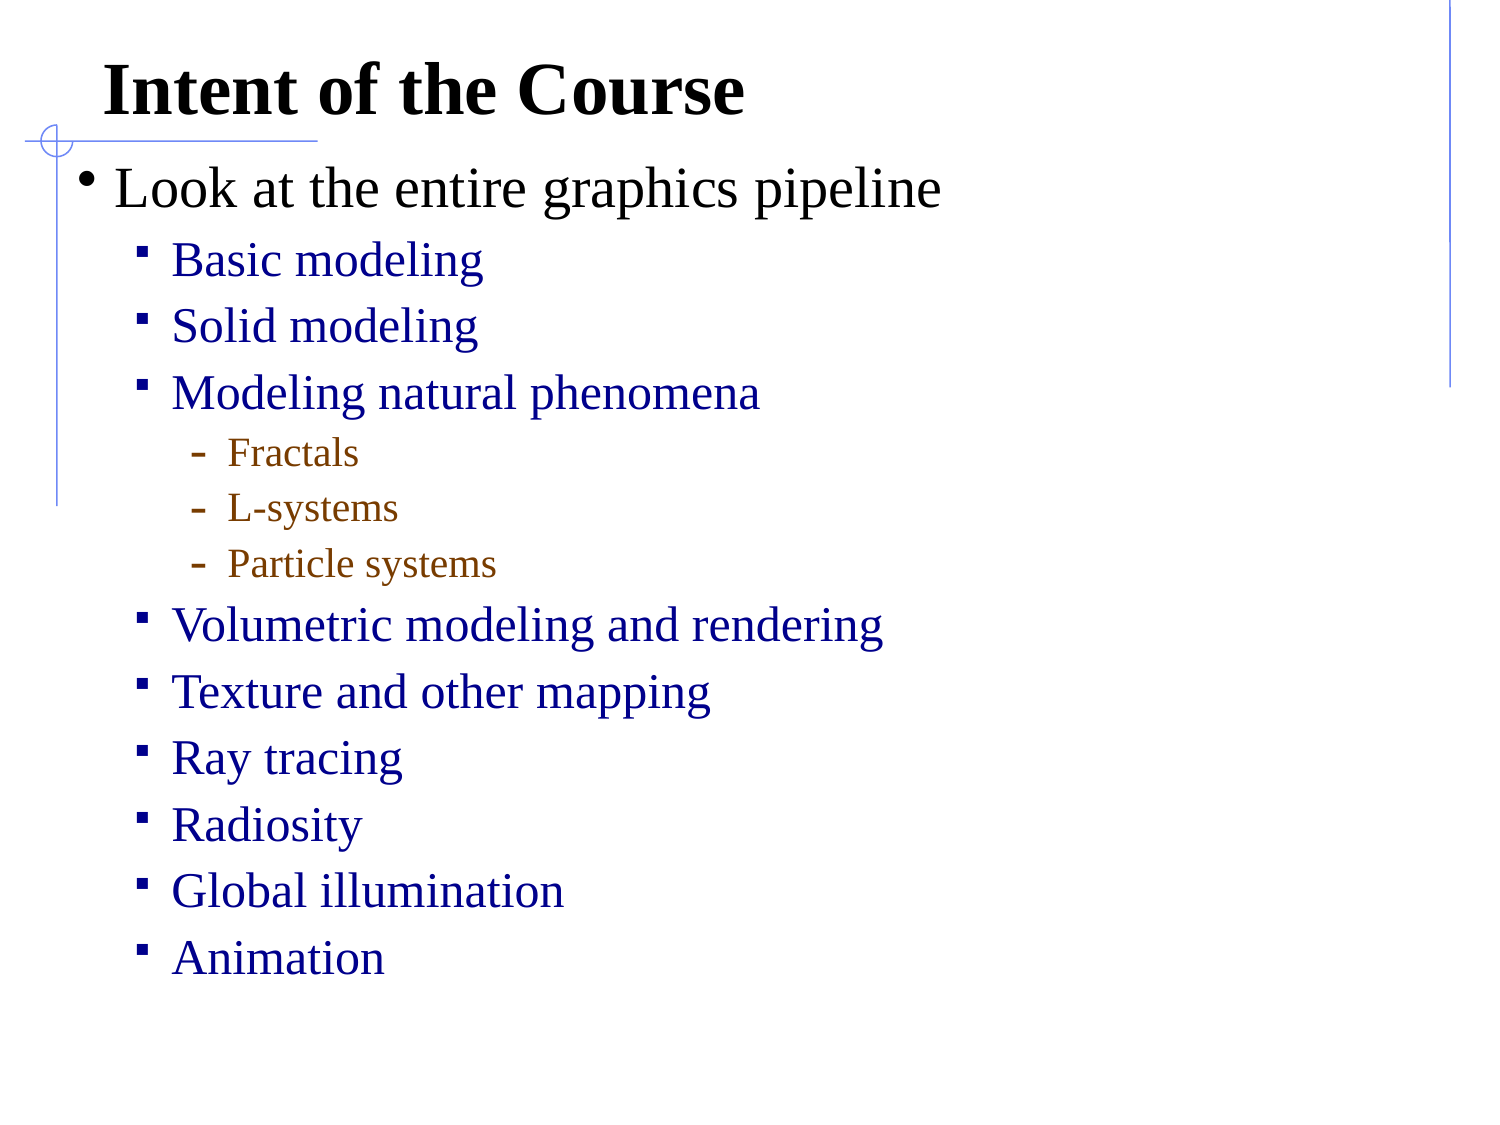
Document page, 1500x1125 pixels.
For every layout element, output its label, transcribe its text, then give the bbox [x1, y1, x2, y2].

title Intent of the Course [87, 37, 1413, 138]
list Look at the entire graphics pipeline Basic modeling Solid modeling Modeling natural phenomena Fractals L-systems Particle systems Volumetric modeling and rendering Texture and other mapping Ray tracing Radiosity Global illumination Animation [62, 149, 1438, 1075]
